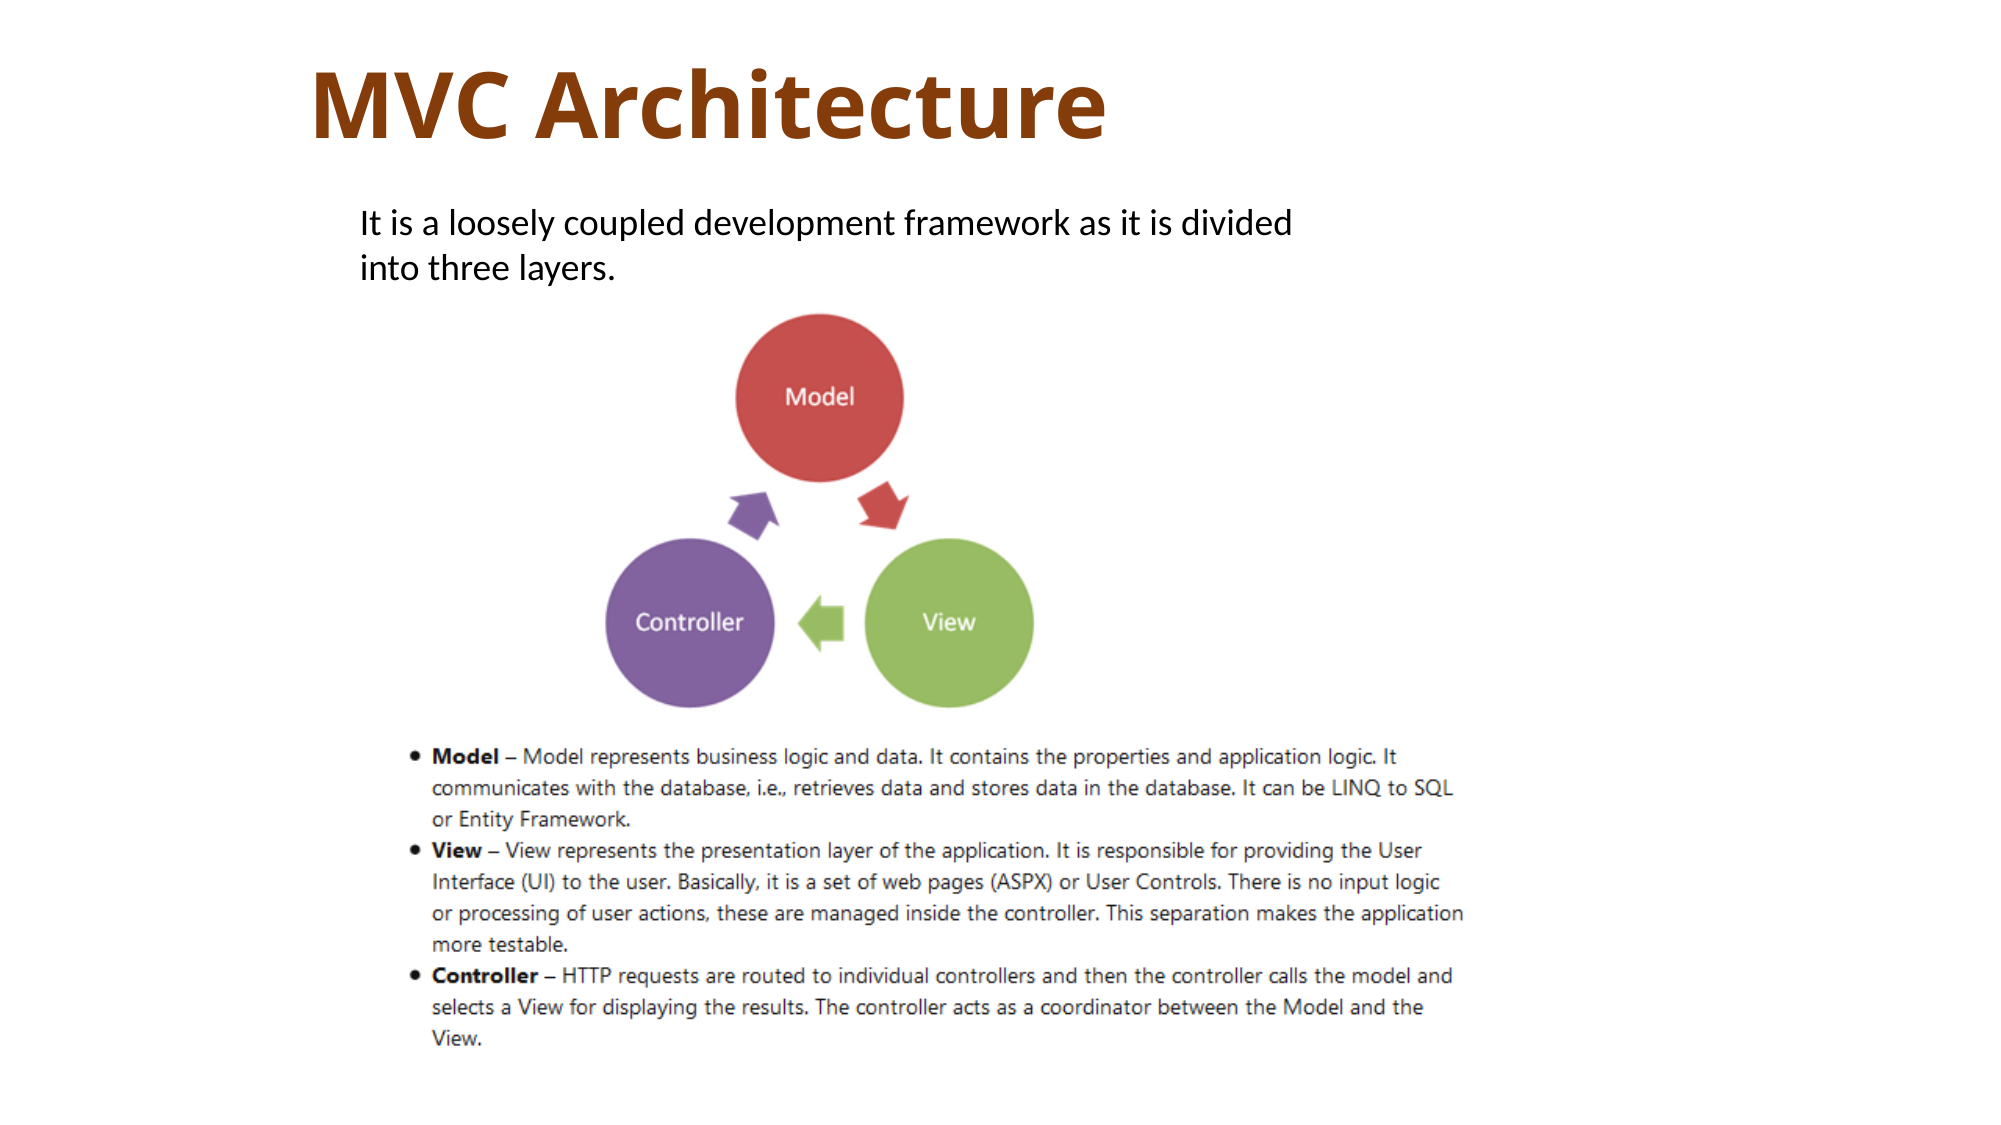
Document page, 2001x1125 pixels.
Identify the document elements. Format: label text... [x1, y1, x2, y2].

picture [368, 296, 1519, 1060]
title MVC Architecture [293, 26, 2000, 191]
text_box It is a loosely coupled development framework as it is divided into three layers. [345, 190, 1346, 296]
